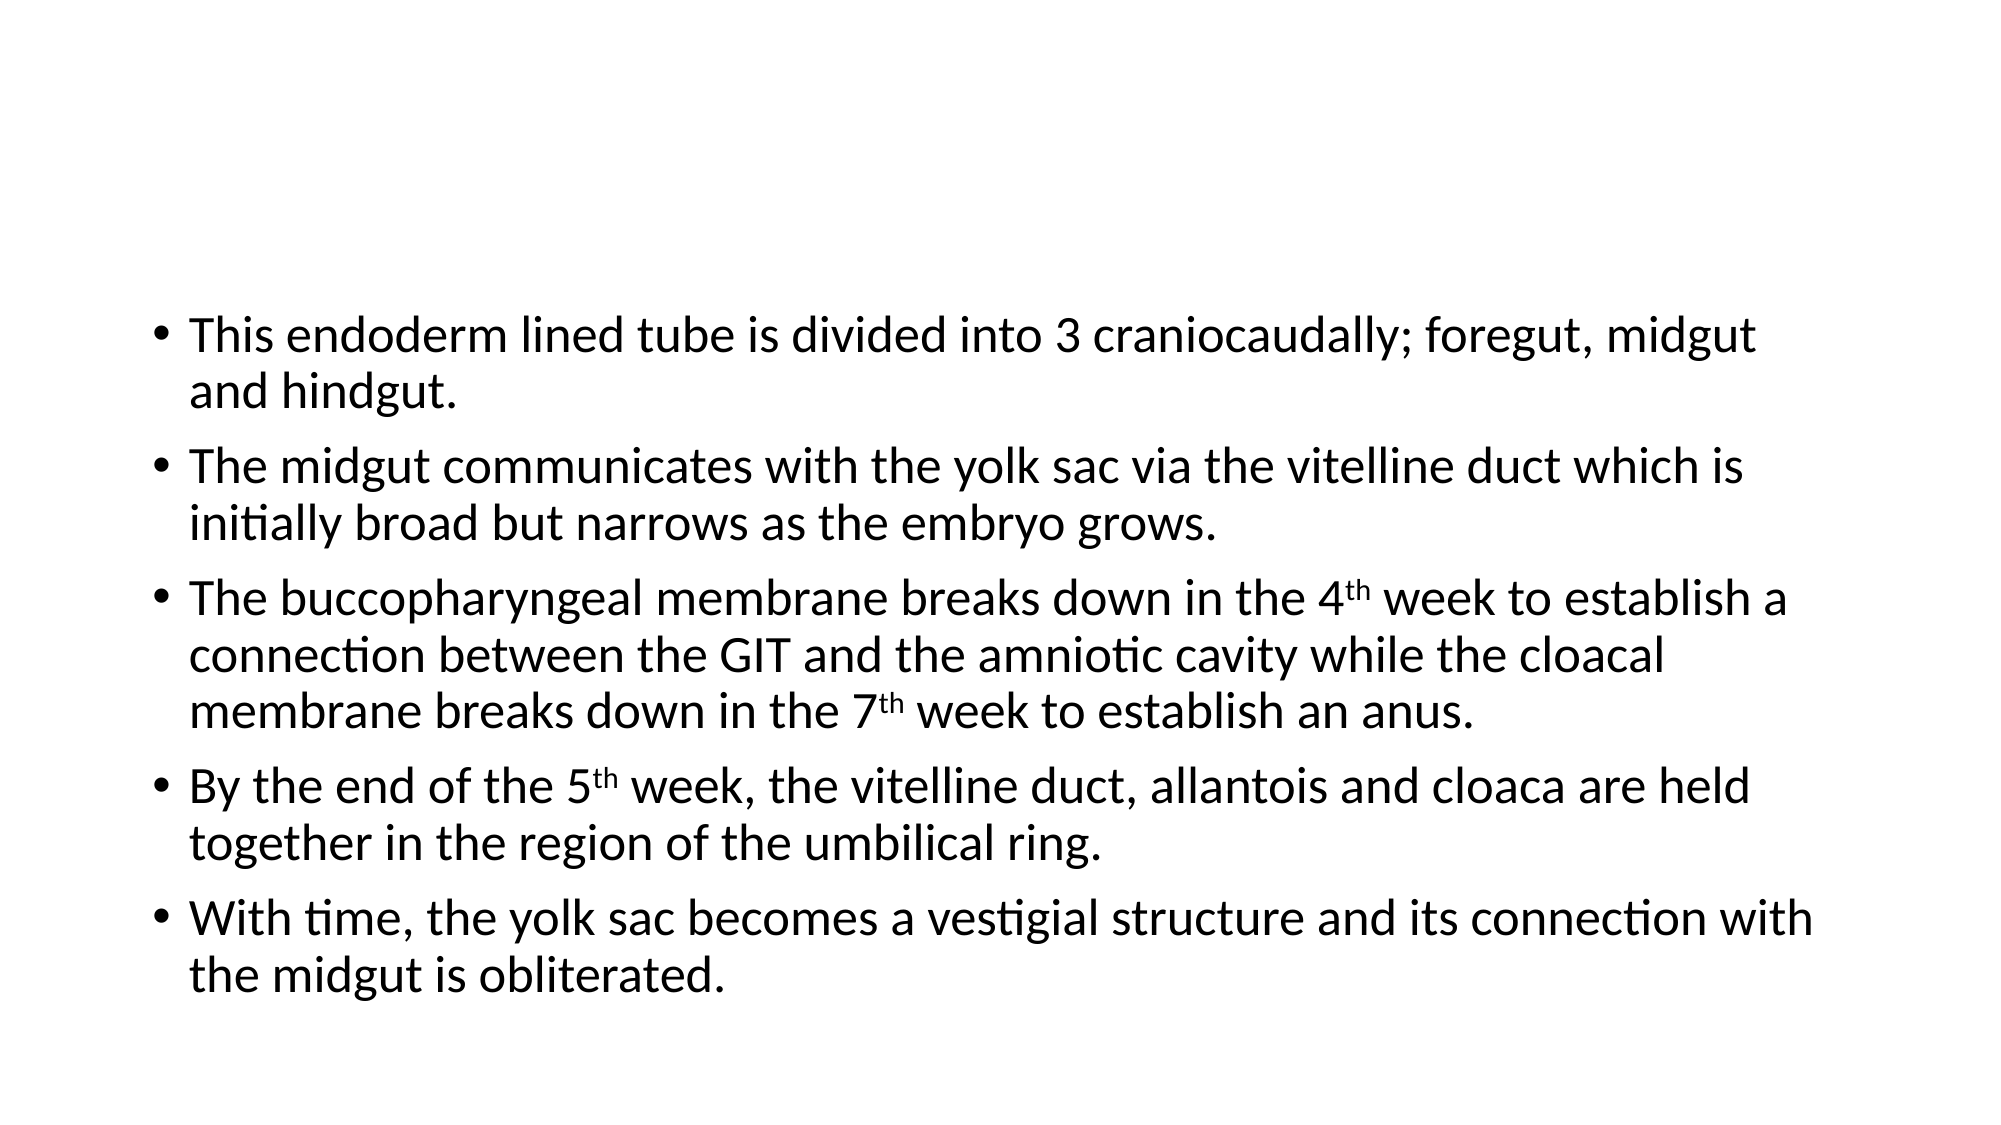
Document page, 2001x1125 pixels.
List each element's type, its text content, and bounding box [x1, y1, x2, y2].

list This endoderm lined tube is divided into 3 craniocaudally; foregut, midgut and hindgut. The midgut communicates with the yolk sac via the vitelline duct which is initially broad but narrows as the embryo grows. The buccopharyngeal membrane breaks down in the 4th week to establish a connection between the GIT and the amniotic cavity while the cloacal membrane breaks down in the 7th week to establish an anus. By the end of the 5th week, the vitelline duct, allantois and cloaca are held together in the region of the umbilical ring. With time, the yolk sac becomes a vestigial structure and its connection with the midgut is obliterated. [137, 299, 1863, 1014]
